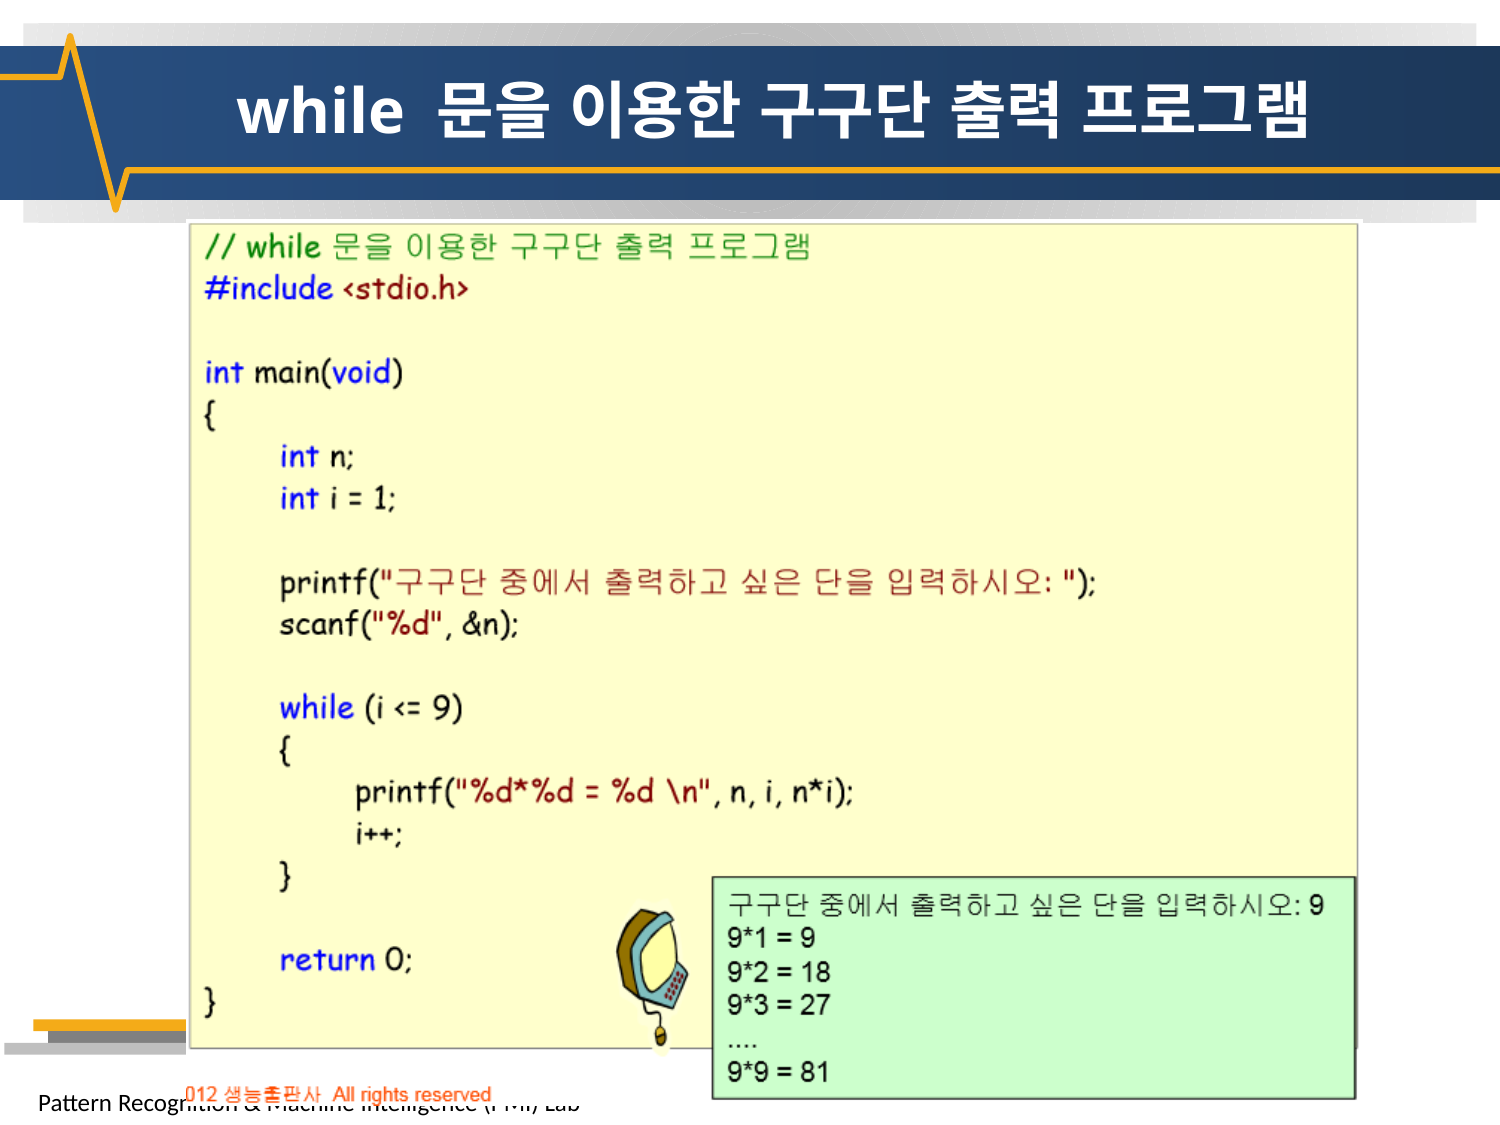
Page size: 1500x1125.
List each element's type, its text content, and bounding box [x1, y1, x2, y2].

title while 문을 이용한 구구단 출력 프로그램 [119, 55, 1430, 162]
picture [186, 219, 1363, 1107]
